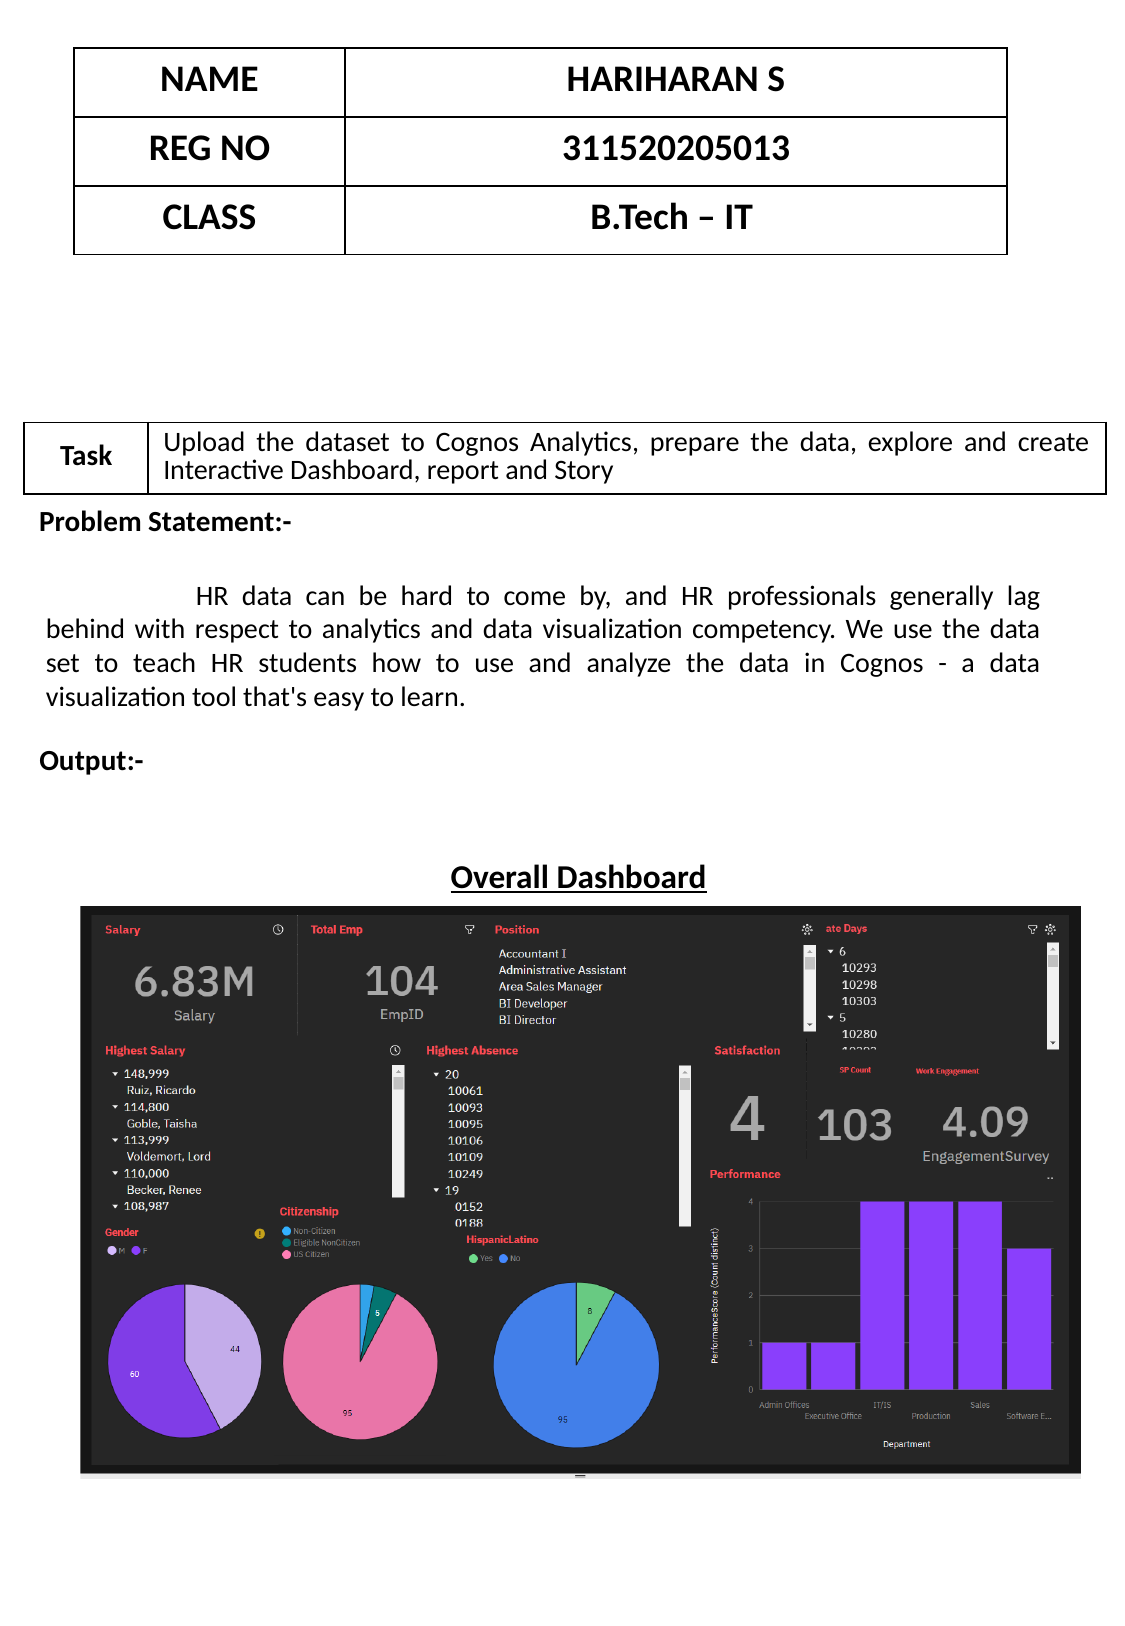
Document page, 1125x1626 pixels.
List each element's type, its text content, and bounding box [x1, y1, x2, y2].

table_header NAME [75, 49, 344, 116]
table_cell Problem Statement:- [24, 495, 1106, 554]
table_header Upload the dataset to Cognos Analytics, prepare the data, explore and create Interactive Dashboard, report and Story [149, 423, 1105, 493]
picture [80, 905, 1081, 1479]
table_header Task [25, 423, 147, 493]
text_box Overall Dashboard [435, 847, 722, 903]
text_box HR data can be hard to come by, and HR professionals generally lag behind with respect to analytics and data visualization competency. We use the data set to teach HR students how to use and analyze the data in Cognos - a data visualization tool that's easy to learn. [31, 569, 1057, 720]
table_cell REG NO [75, 118, 344, 185]
table_cell B.Tech – IT [346, 187, 1006, 254]
table_header HARIHARAN S [346, 49, 1006, 116]
table_cell CLASS [75, 187, 344, 254]
text_box Output:- [24, 733, 159, 784]
table_cell 311520205013 [346, 118, 1006, 185]
